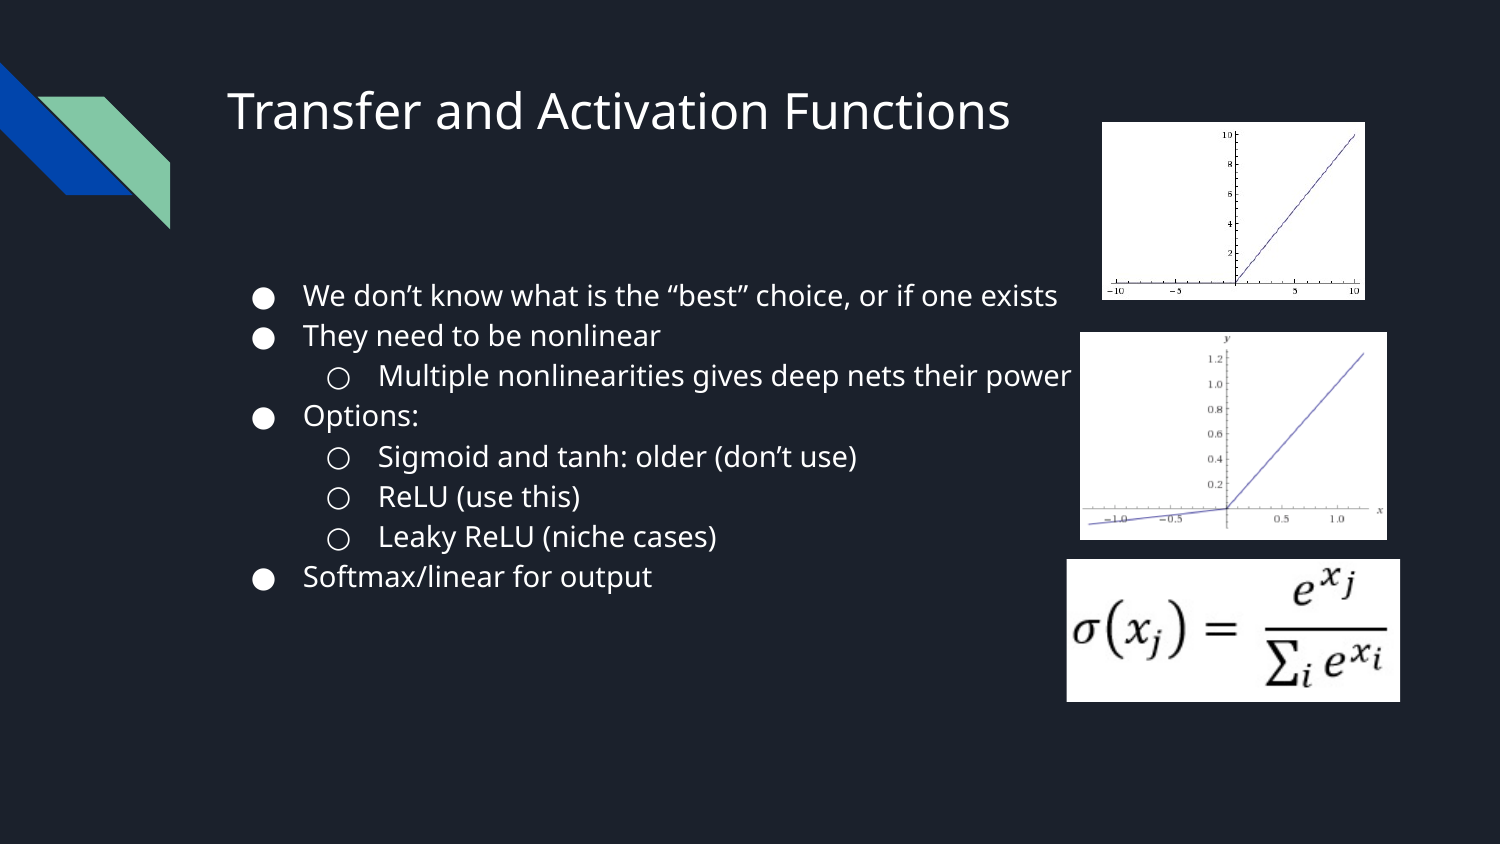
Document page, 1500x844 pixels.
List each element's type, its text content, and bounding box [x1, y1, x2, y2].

picture [1080, 332, 1387, 540]
list We don’t know what is the “best” choice, or if one exists They need to be nonlinear Multiple nonlinearities gives deep nets their power Options: Sigmoid and tanh: older (don’t use) ReLU (use this) Leaky ReLU (niche cases) Softmax/linear for output [212, 257, 1368, 735]
picture [1066, 559, 1401, 703]
picture [1101, 122, 1365, 300]
title Transfer and Activation Functions [212, 64, 1368, 215]
